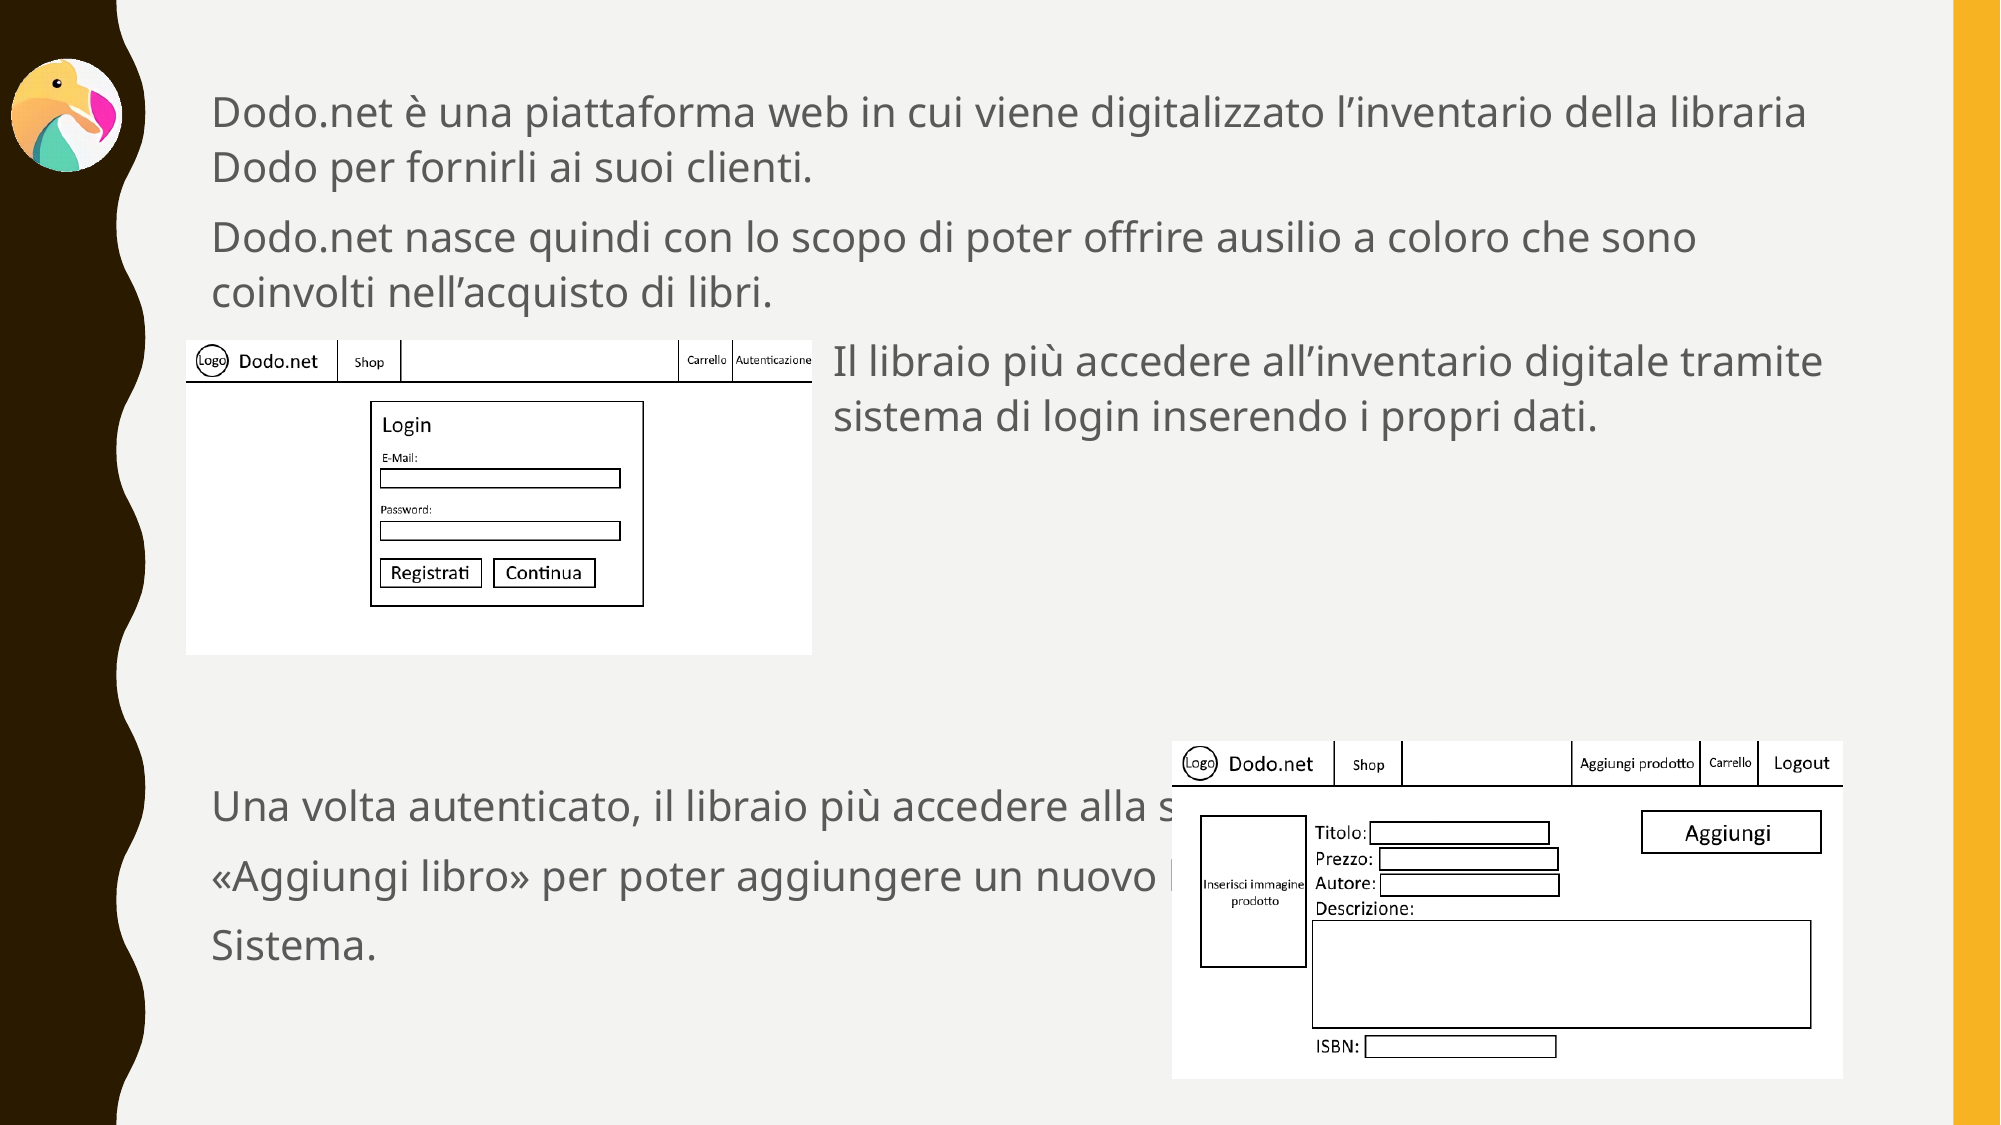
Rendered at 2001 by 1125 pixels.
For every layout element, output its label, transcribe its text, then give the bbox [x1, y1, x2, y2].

picture [1172, 741, 1843, 1079]
list Dodo.net è una piattaforma web in cui viene digitalizzato l’inventario della libraria Dodo per fornirli ai suoi clienti. Dodo.net nasce quindi con lo scopo di poter offrire ausilio a coloro che sono coinvolti nell’acquisto di libri. Il libraio più accedere all’inventario digitale tramite un sistema di login inserendo i propri dati. Una volta autenticato, il libraio più accedere alla sezione «Aggiungi libro» per poter aggiungere un nuovo libro nel Sistema. [196, 73, 1867, 1032]
picture [186, 340, 812, 655]
picture [0, 47, 123, 178]
